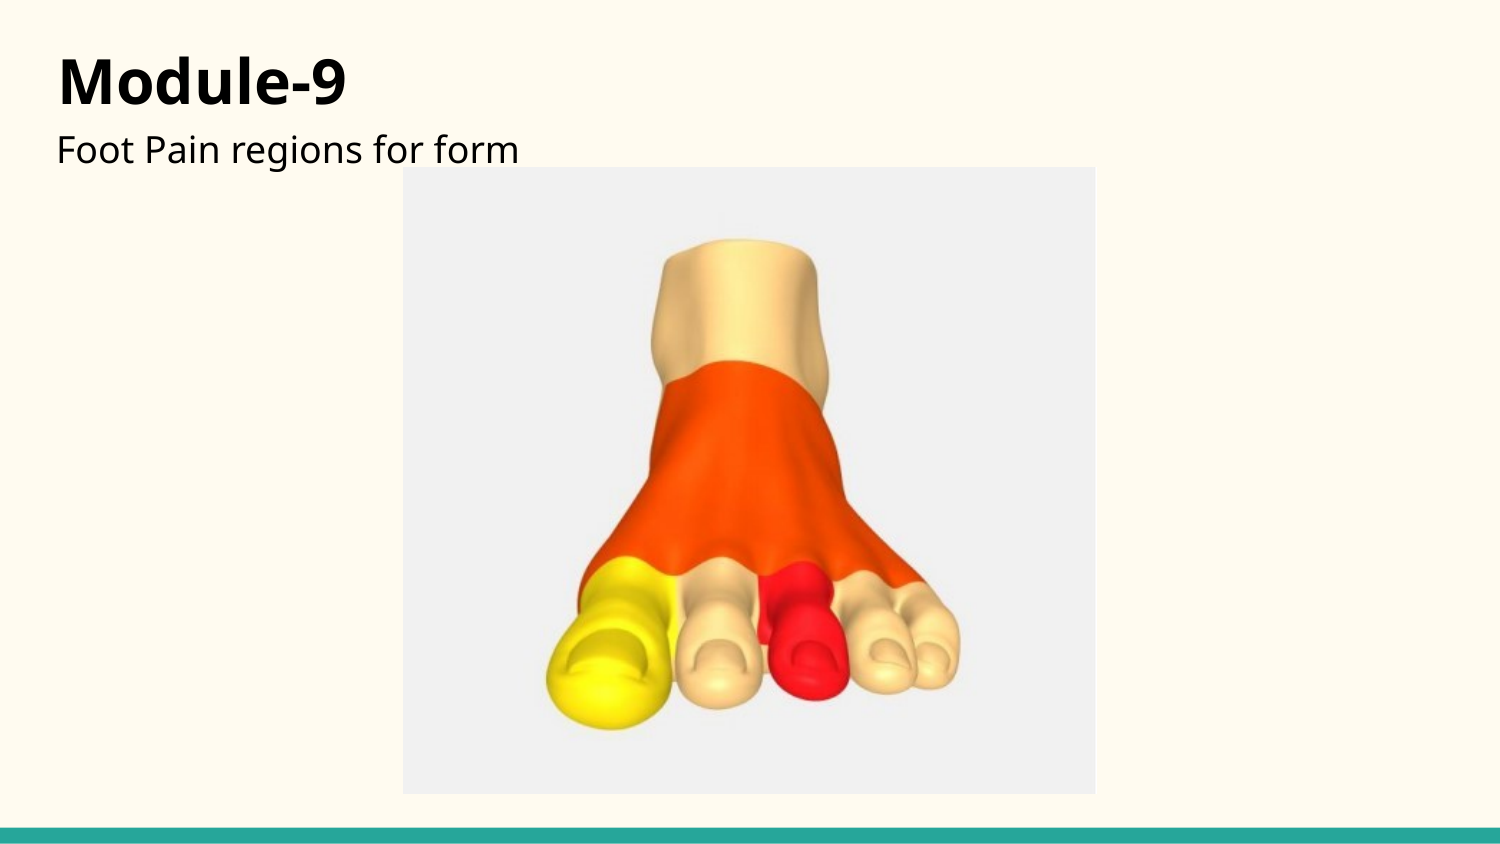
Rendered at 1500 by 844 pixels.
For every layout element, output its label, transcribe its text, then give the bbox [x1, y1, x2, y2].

title Module-9 [42, 26, 1441, 128]
list Foot Pain regions for form [31, 104, 1429, 168]
picture [402, 167, 1098, 794]
